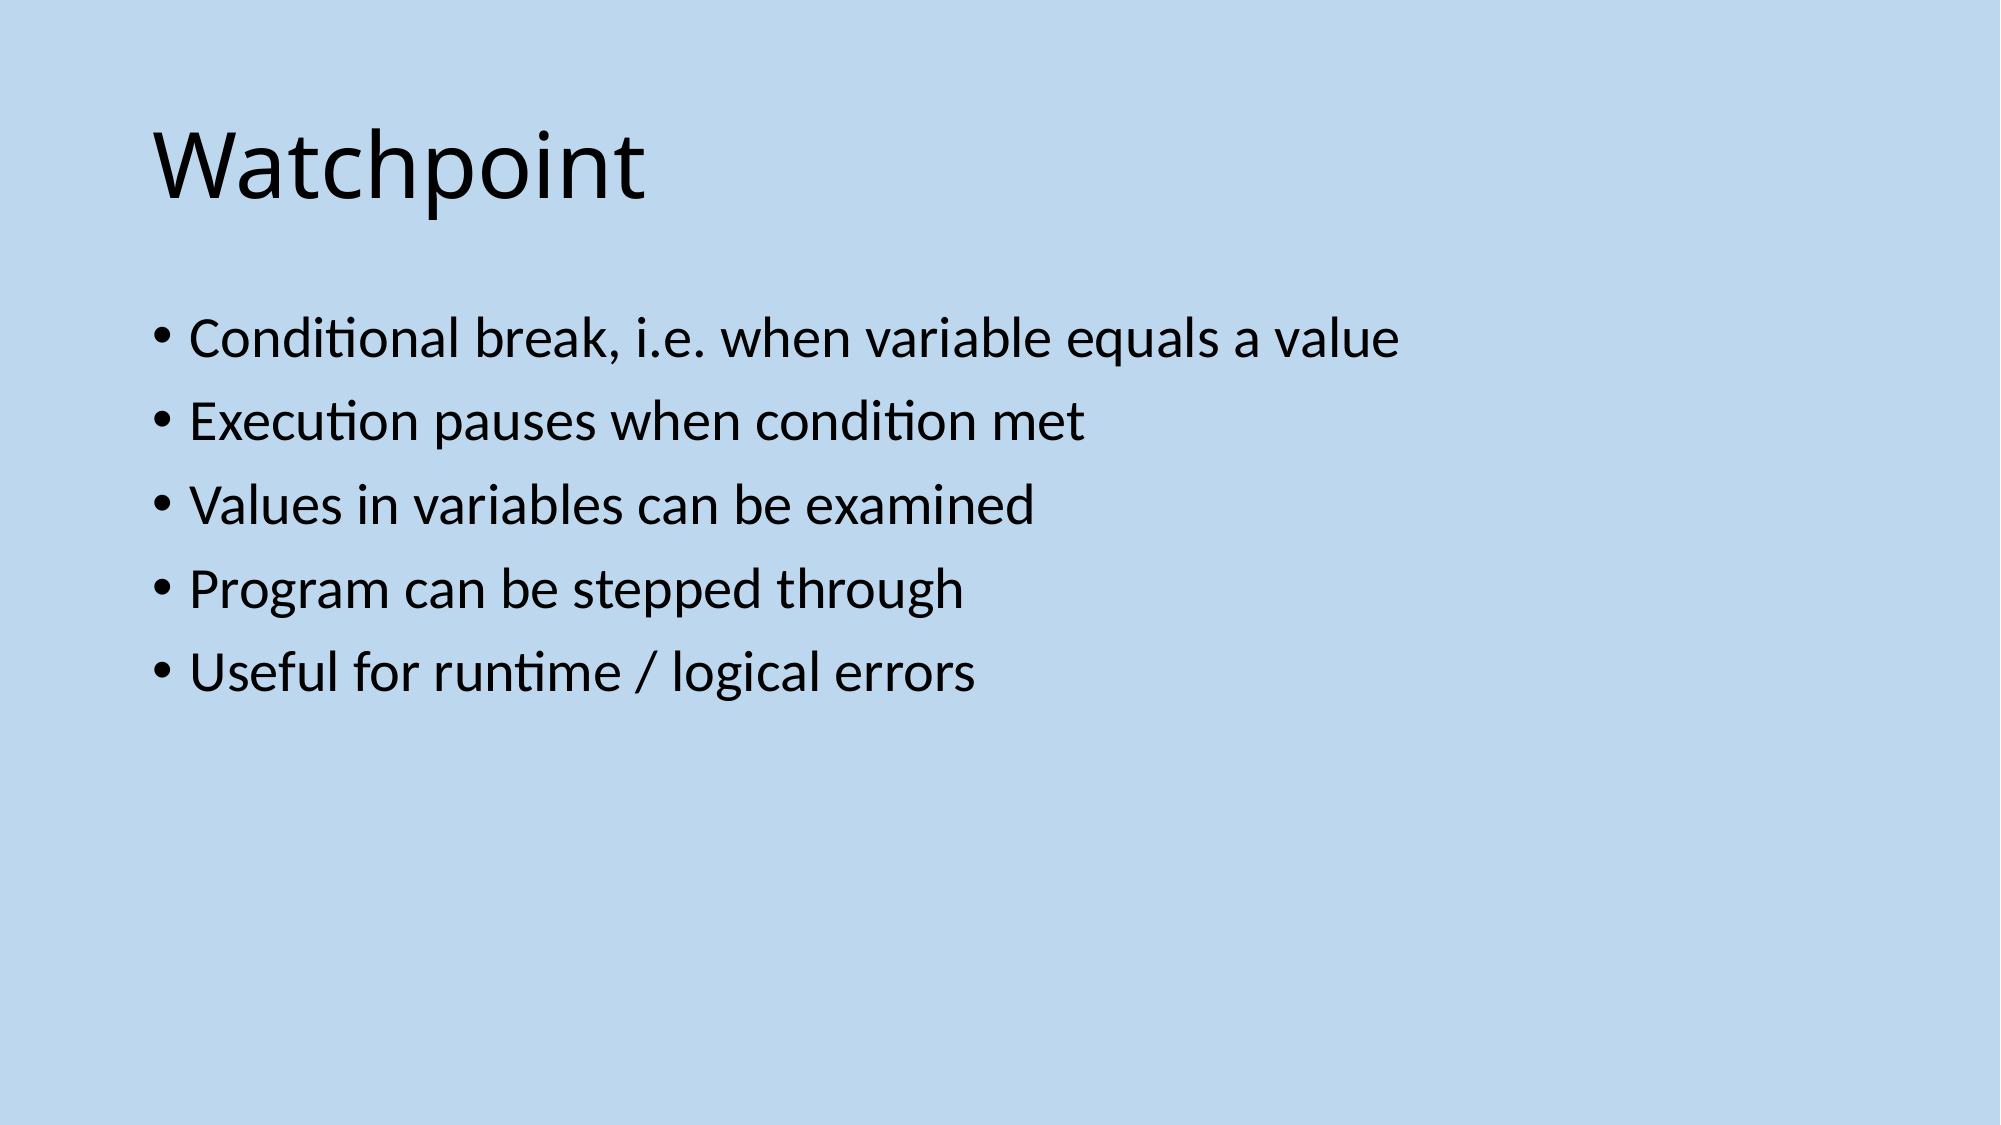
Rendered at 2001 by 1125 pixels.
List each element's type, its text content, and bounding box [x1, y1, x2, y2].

title Watchpoint [137, 59, 1863, 278]
list Conditional break, i.e. when variable equals a value Execution pauses when condition met Values in variables can be examined Program can be stepped through Useful for runtime / logical errors [137, 299, 1863, 1014]
